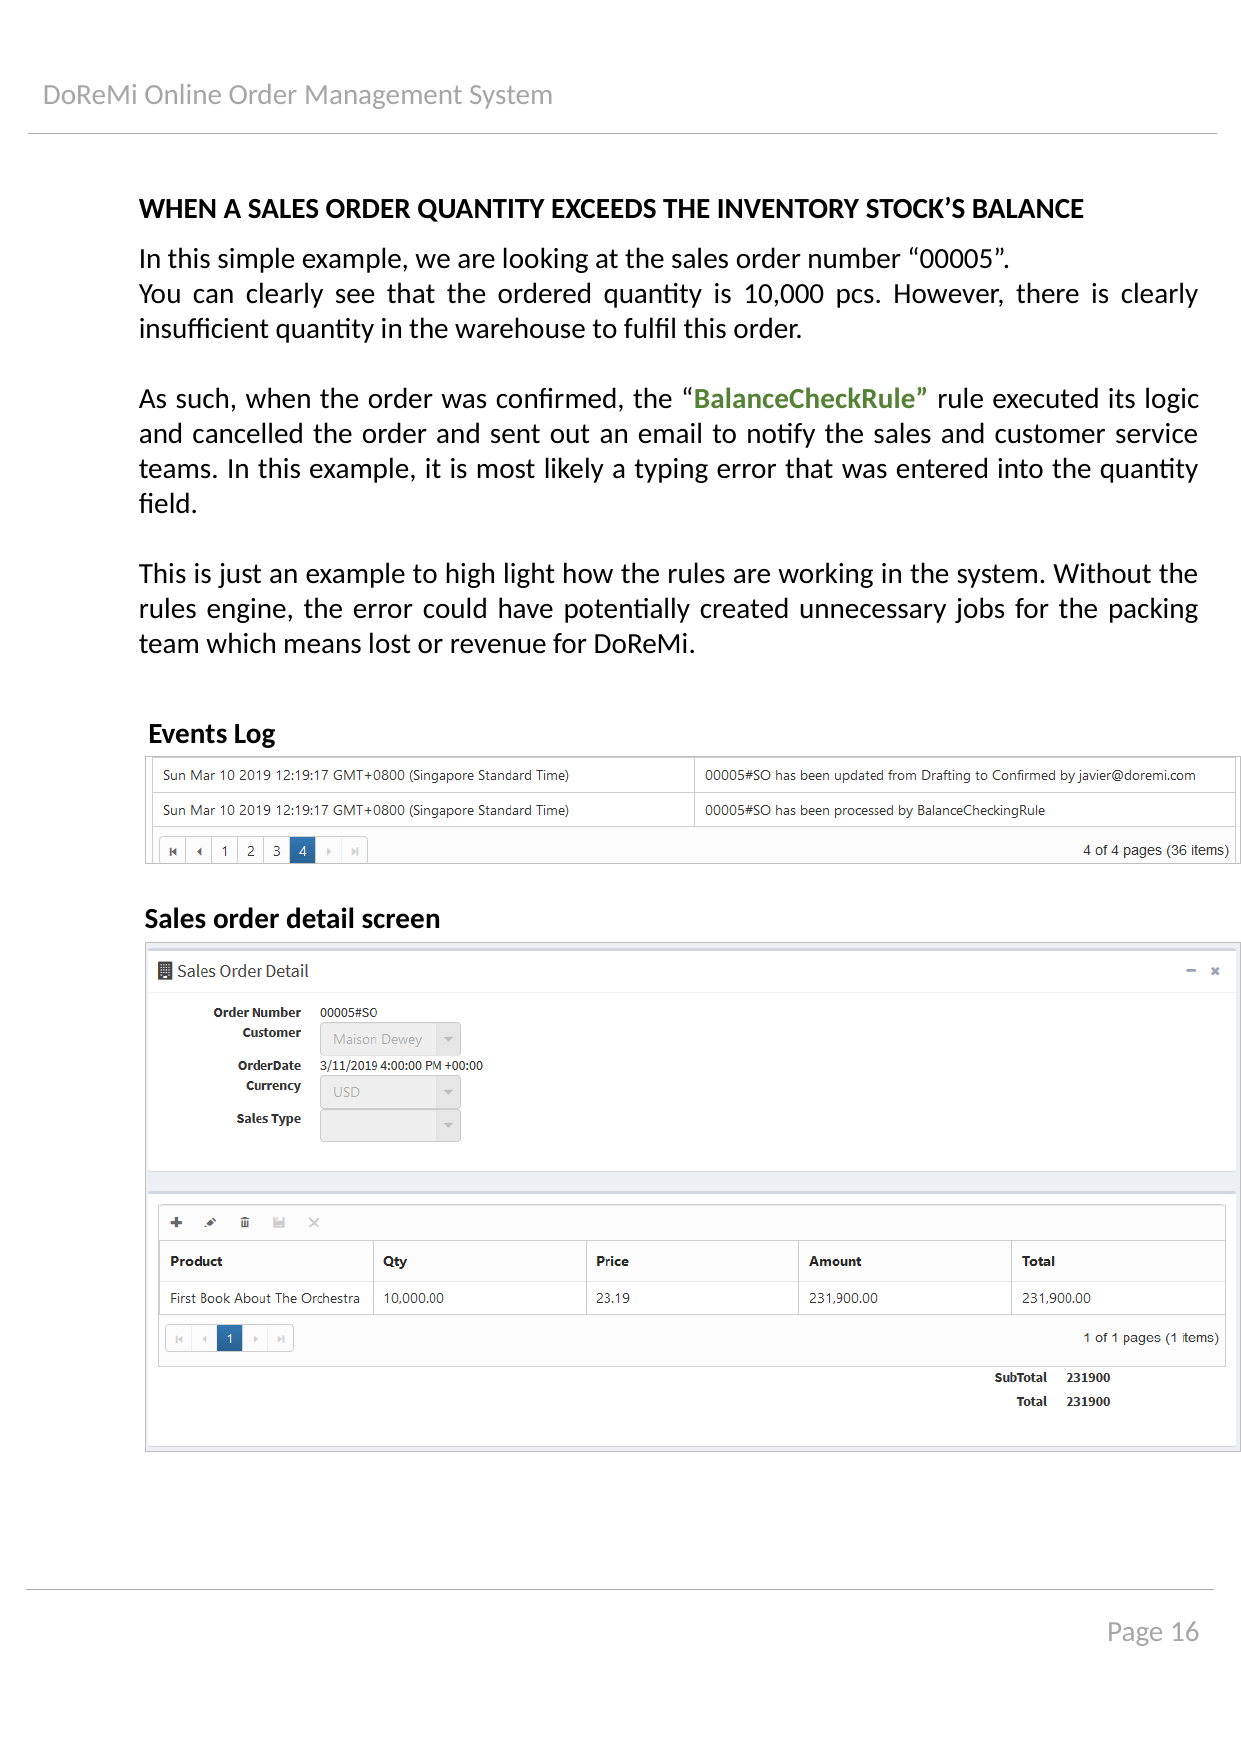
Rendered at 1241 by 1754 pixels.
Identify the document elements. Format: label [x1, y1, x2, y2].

text_box [124, 698, 1241, 864]
text_box [128, 891, 1241, 1453]
text_box [25, 67, 1217, 1656]
